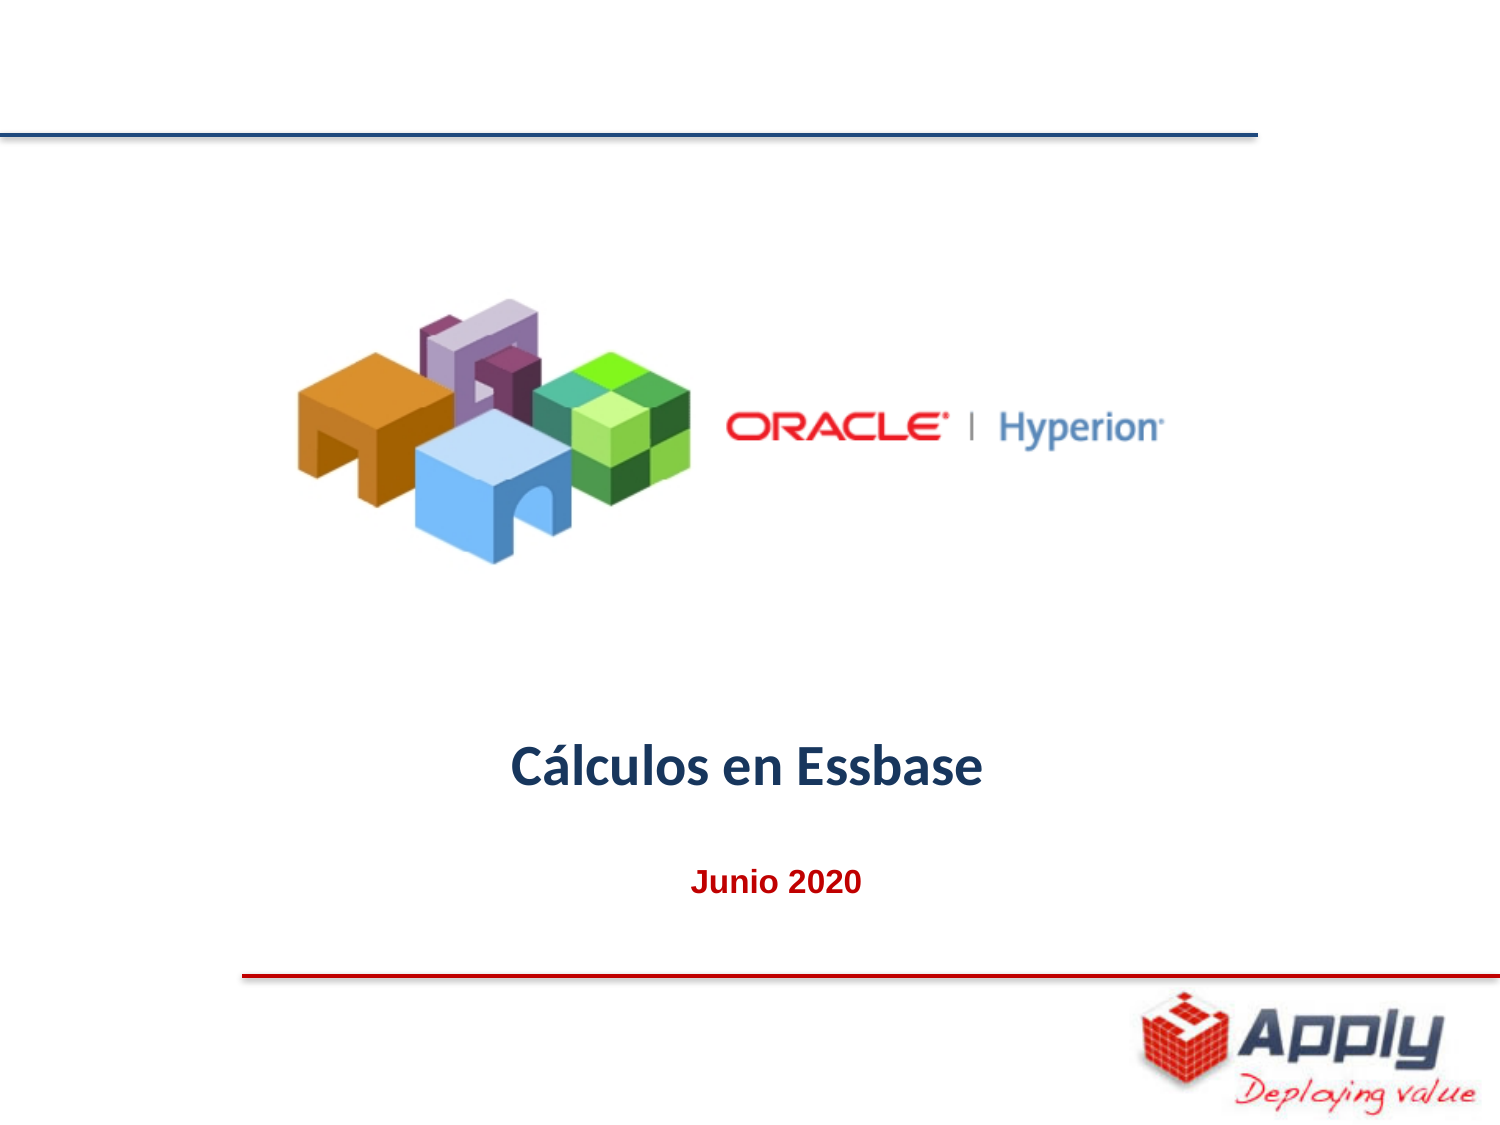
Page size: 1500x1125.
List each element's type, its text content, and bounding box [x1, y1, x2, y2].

picture [1110, 986, 1500, 1125]
picture [281, 260, 1219, 574]
text_box Junio 2020 [605, 822, 948, 948]
title Cálculos en Essbase [101, 674, 1395, 875]
